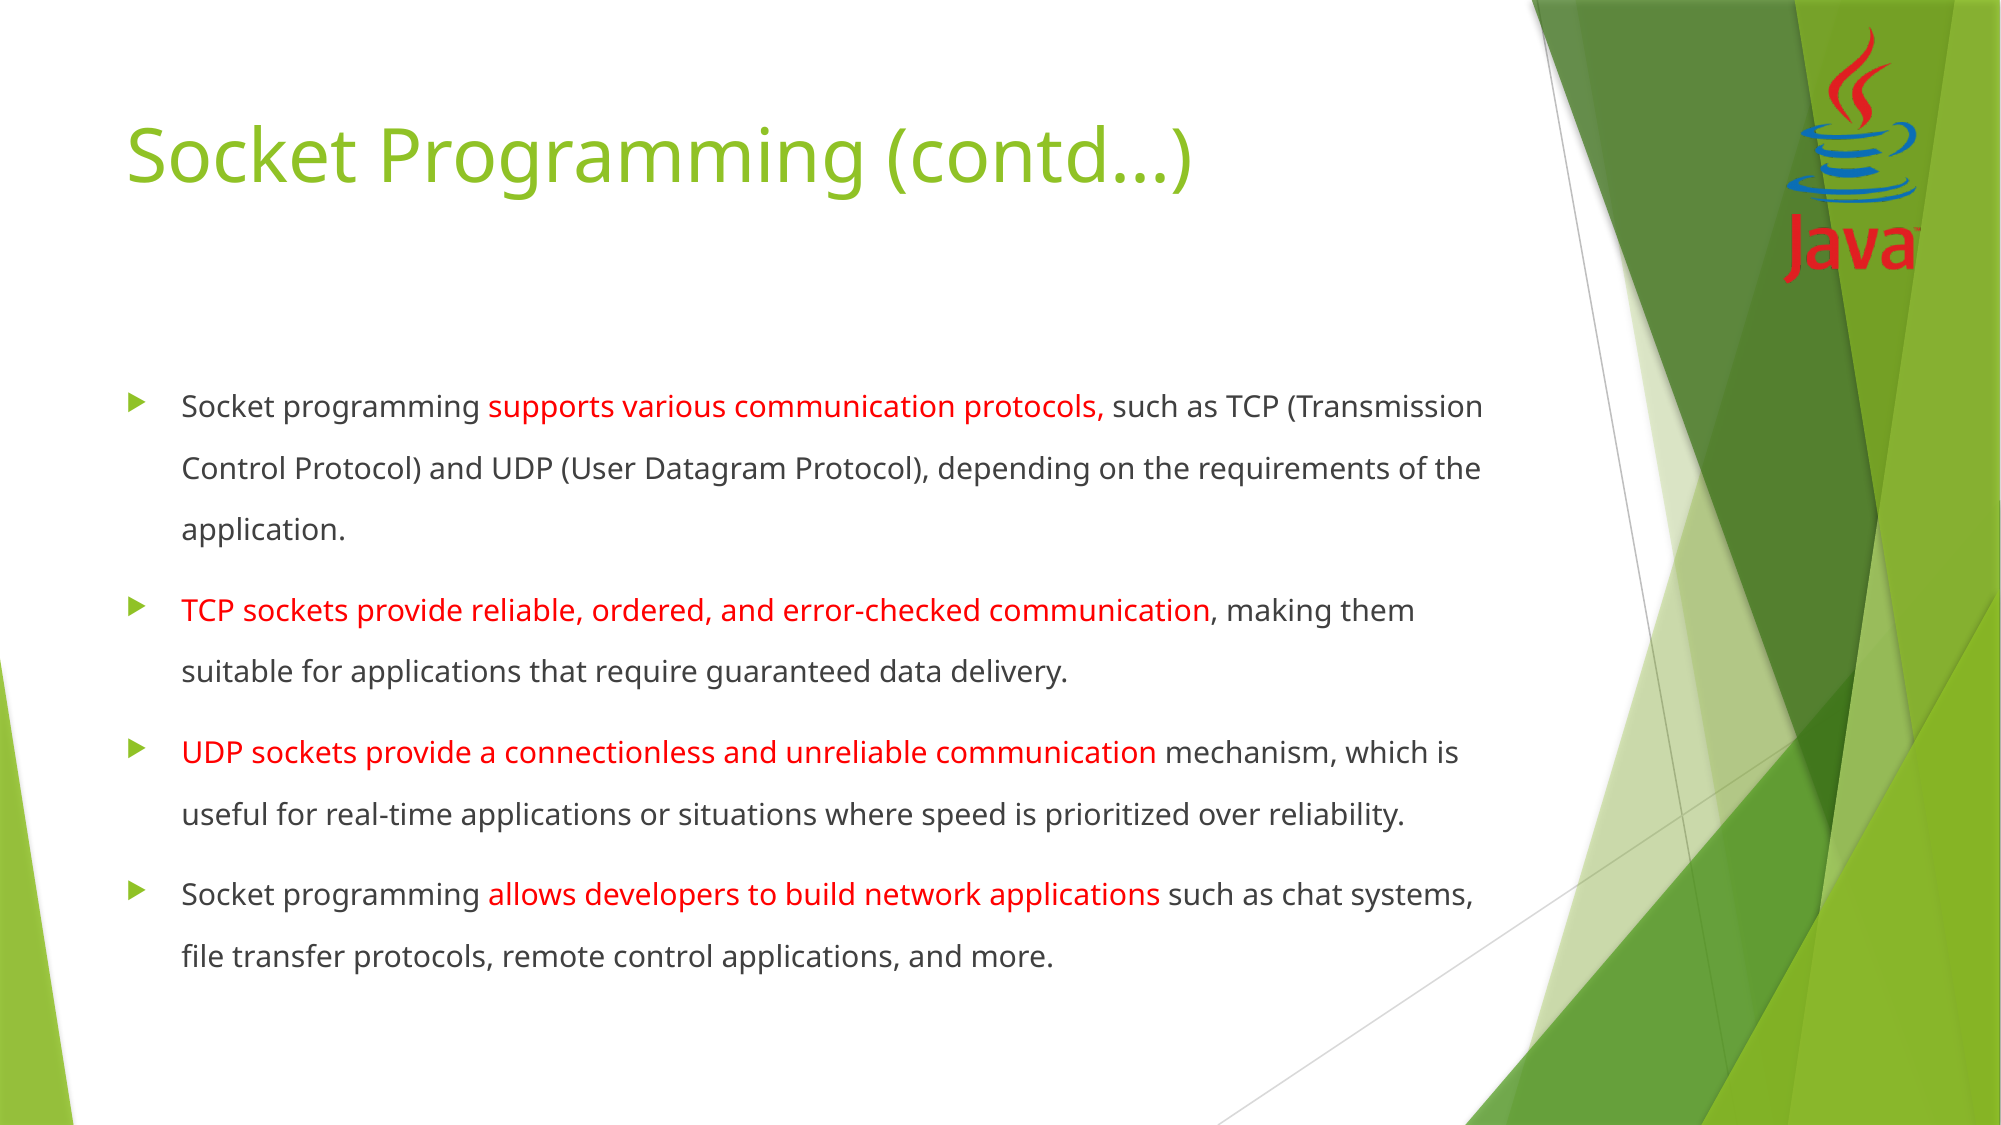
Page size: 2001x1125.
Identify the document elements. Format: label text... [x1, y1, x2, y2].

picture [1701, 4, 2001, 306]
list Socket programming supports various communication protocols, such as TCP (Transmission Control Protocol) and UDP (User Datagram Protocol), depending on the requirements of the application. TCP sockets provide reliable, ordered, and error-checked communication, making them suitable for applications that require guaranteed data delivery. UDP sockets provide a connectionless and unreliable communication mechanism, which is useful for real-time applications or situations where speed is prioritized over reliability. Socket programming allows developers to build network applications such as chat systems, file transfer protocols, remote control applications, and more. [111, 354, 1522, 992]
title Socket Programming (contd...) [111, 99, 1522, 317]
